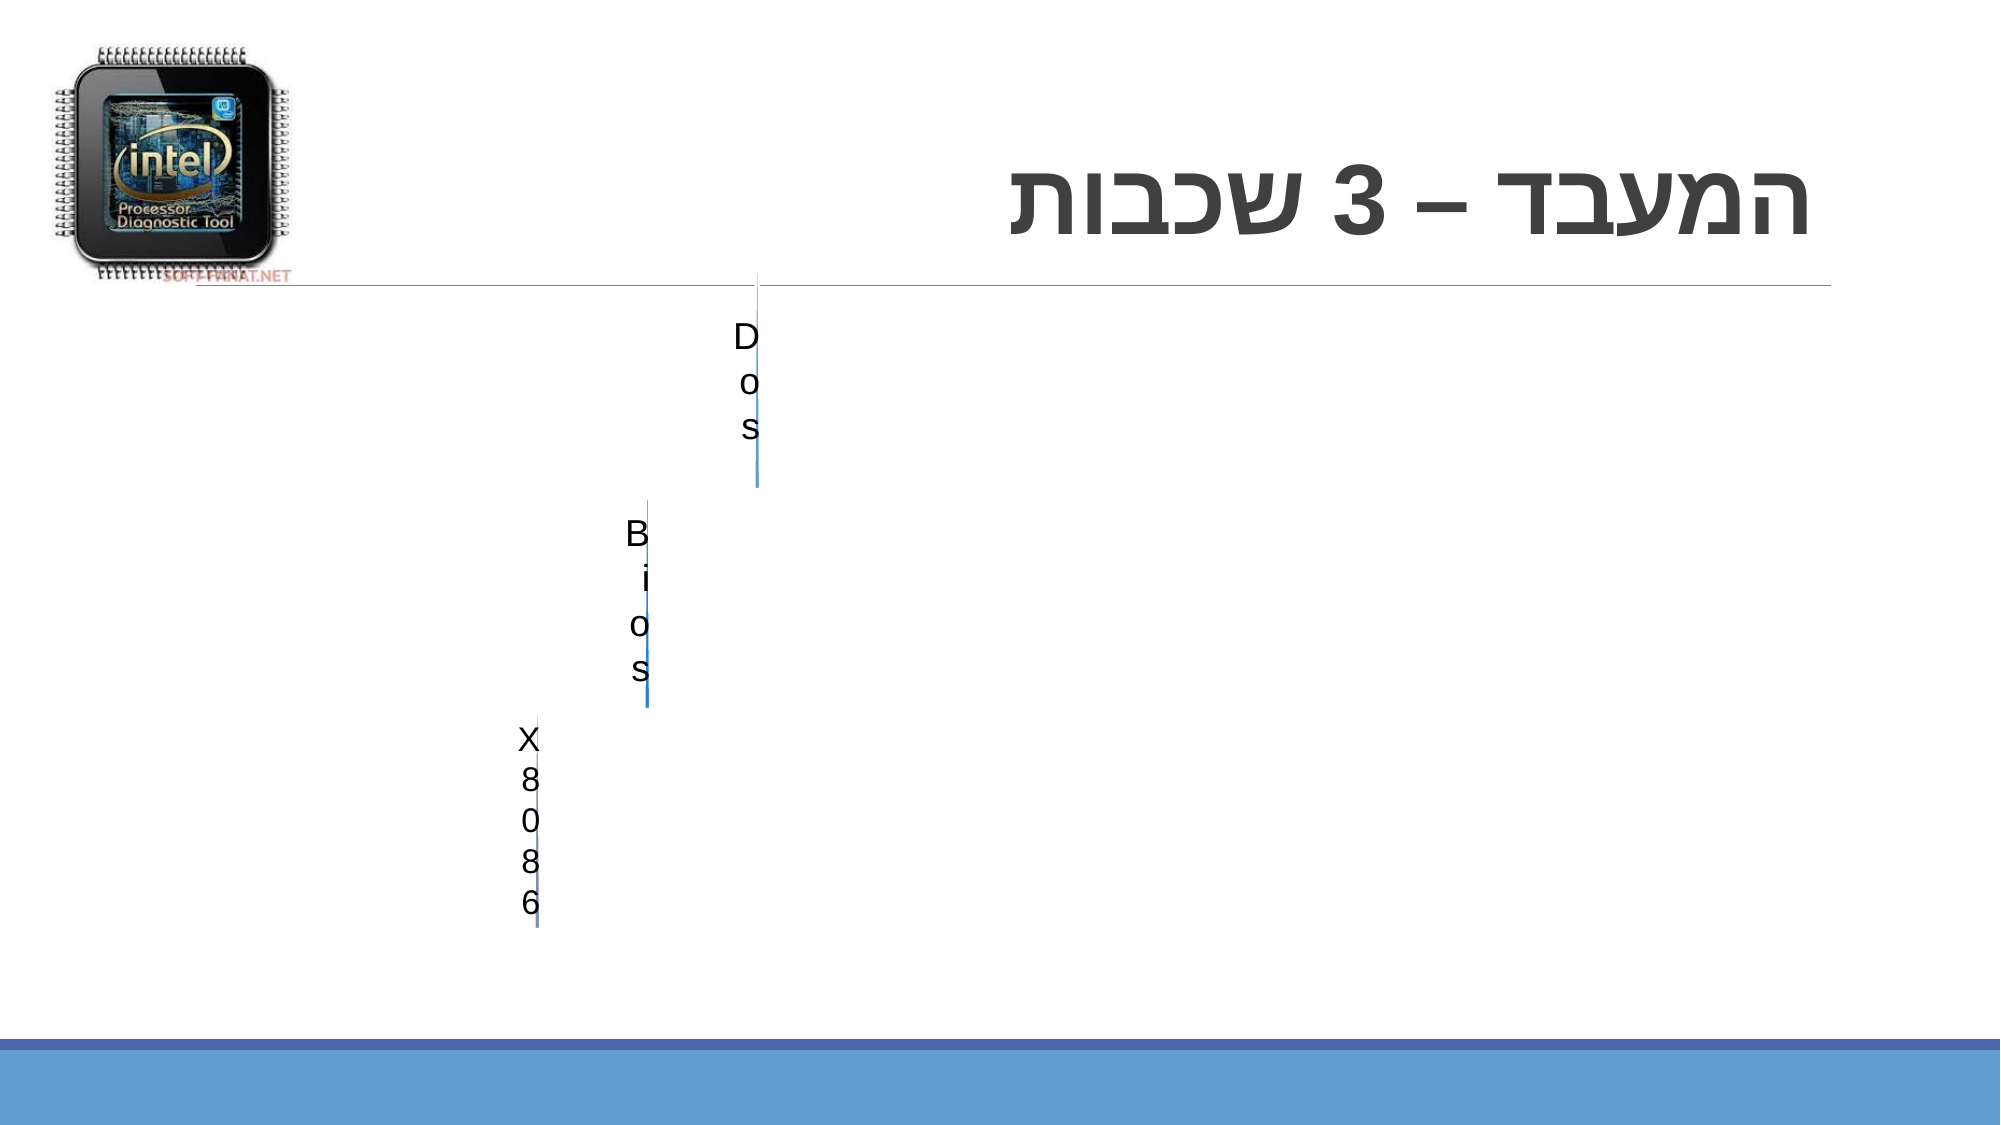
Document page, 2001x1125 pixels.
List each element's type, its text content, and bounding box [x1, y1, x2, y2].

title המעבד – 3 שכבות [484, 123, 1830, 263]
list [458, 302, 1831, 964]
picture [50, 42, 293, 284]
